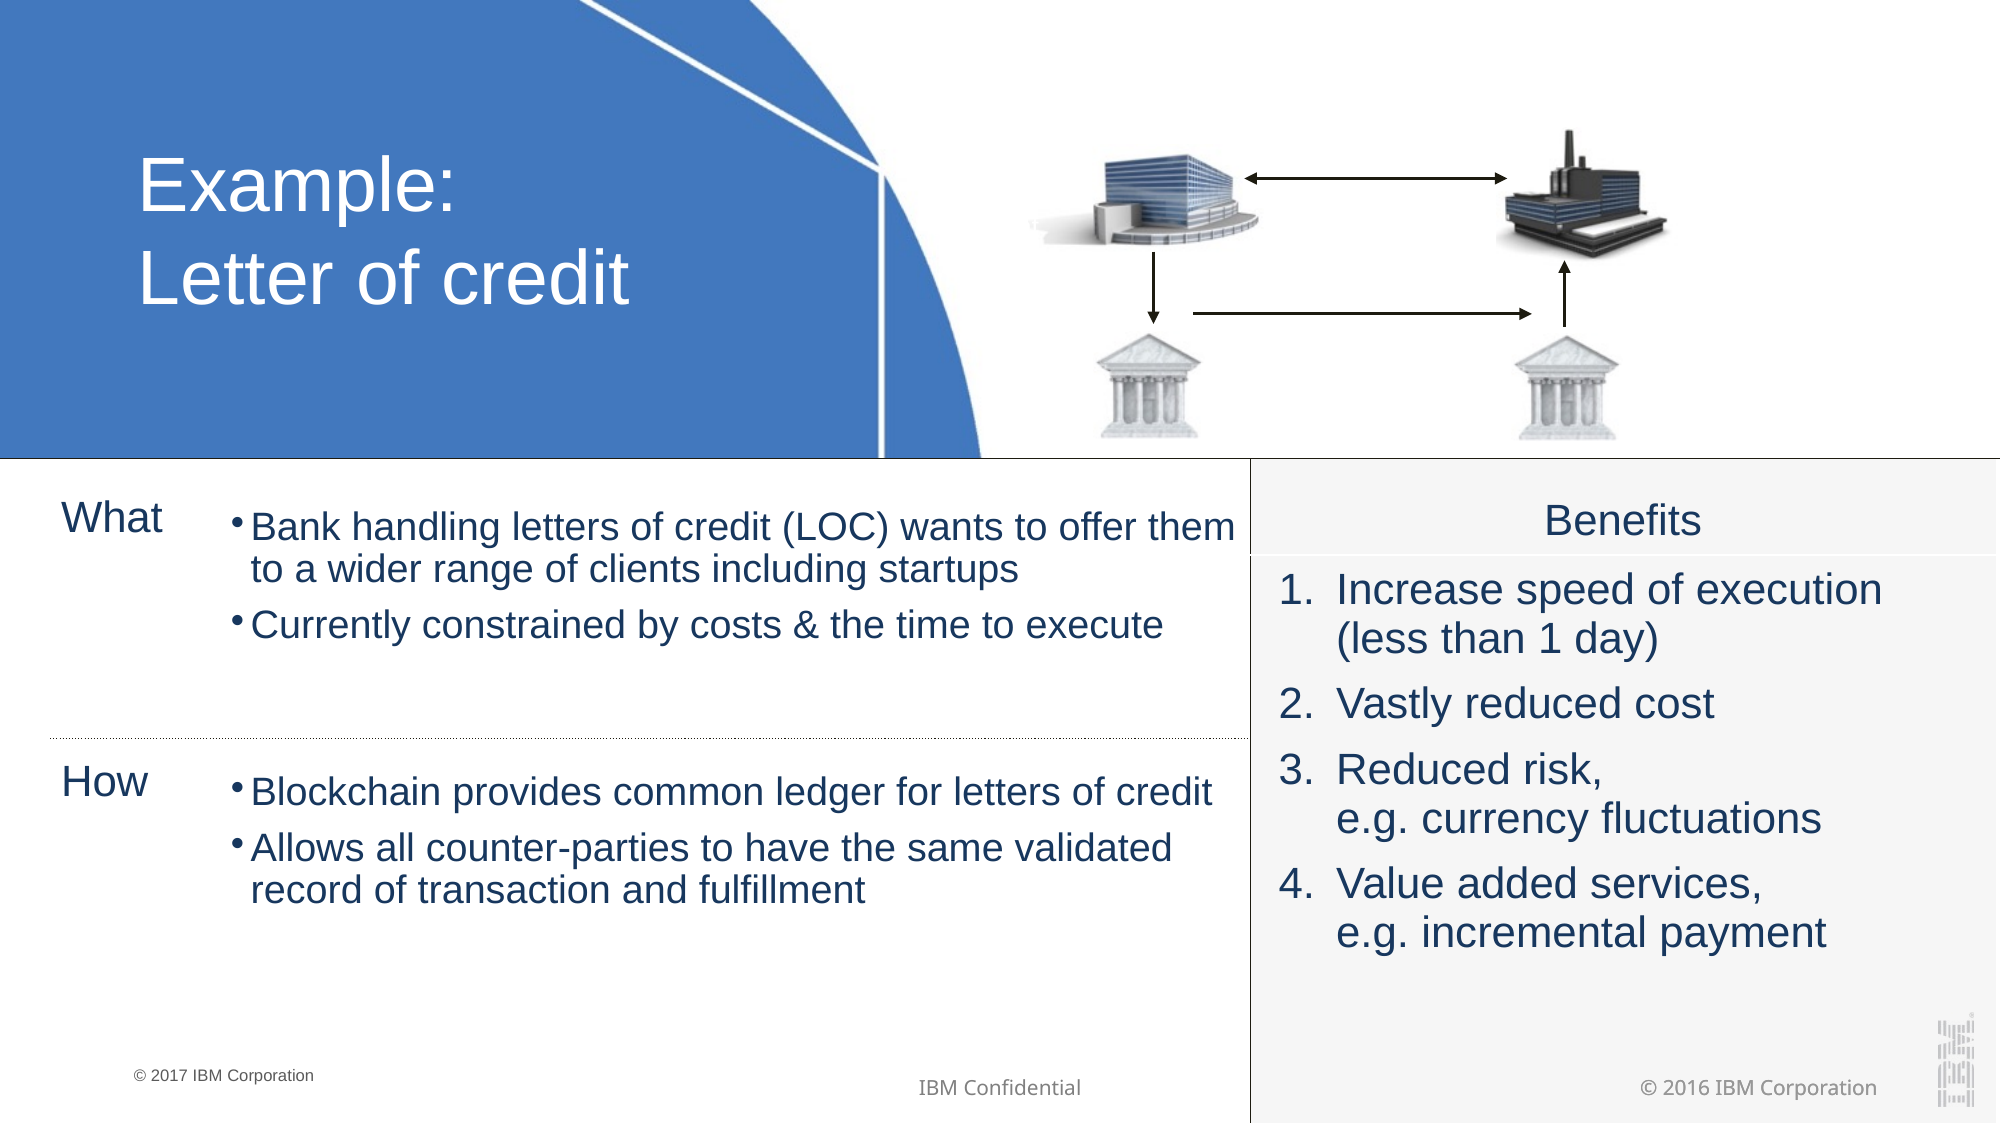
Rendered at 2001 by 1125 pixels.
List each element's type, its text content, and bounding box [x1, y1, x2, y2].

table_cell Blockchain provides common ledger for letters of credit Allows all counter-parties to have the same validated record of transaction and fulfillment [222, 738, 1247, 1032]
table_header Benefits [1251, 470, 1996, 554]
picture [0, 0, 2000, 459]
table_cell How [52, 738, 220, 1032]
table_cell Increase speed of execution (less than 1 day) Vastly reduced cost Reduced risk, e.g. currency fluctuations Value added services, e.g. incremental payment [1251, 556, 1996, 1123]
table_header What [52, 475, 220, 738]
table_header Bank handling letters of credit (LOC) wants to offer them to a wider range of clients including startups Currently constrained by costs & the time to execute [222, 475, 1247, 738]
